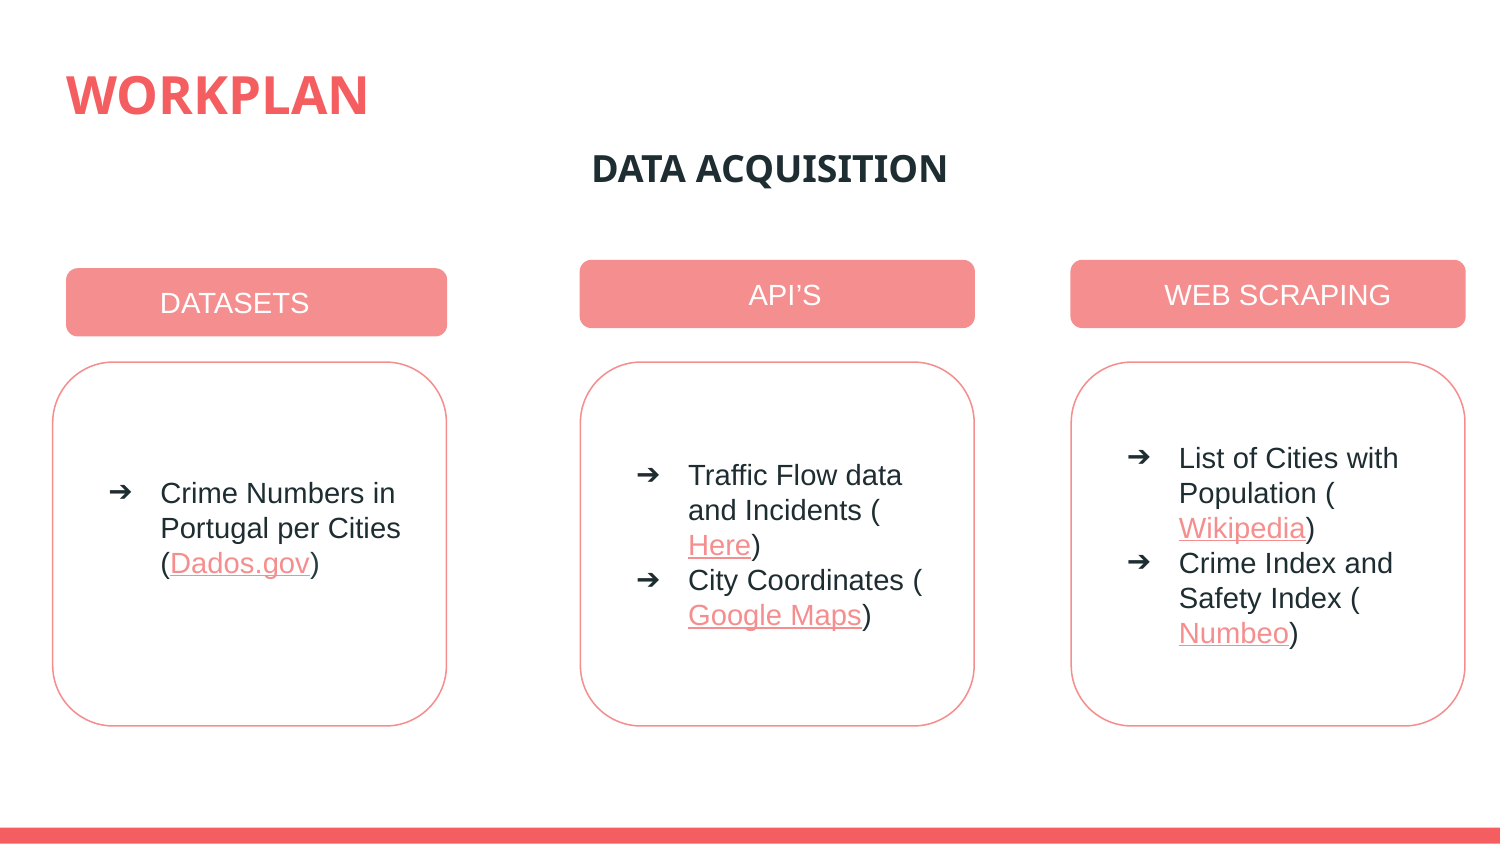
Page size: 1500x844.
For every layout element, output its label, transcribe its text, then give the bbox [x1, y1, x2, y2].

title WORKPLAN [51, 46, 1449, 123]
text_box Crime Numbers in Portugal per Cities (Dados.gov) [52, 362, 447, 726]
text_box WEB SCRAPING [1071, 260, 1465, 328]
list DATA ACQUISITION [51, 123, 1482, 750]
text_box API’S [580, 260, 975, 328]
text_box List of Cities with Population (Wikipedia) Crime Index and Safety Index (Numbeo) [1071, 362, 1465, 726]
text_box Traffic Flow data and Incidents (Here) City Coordinates (Google Maps) [580, 362, 975, 726]
text_box DATASETS [66, 268, 447, 336]
